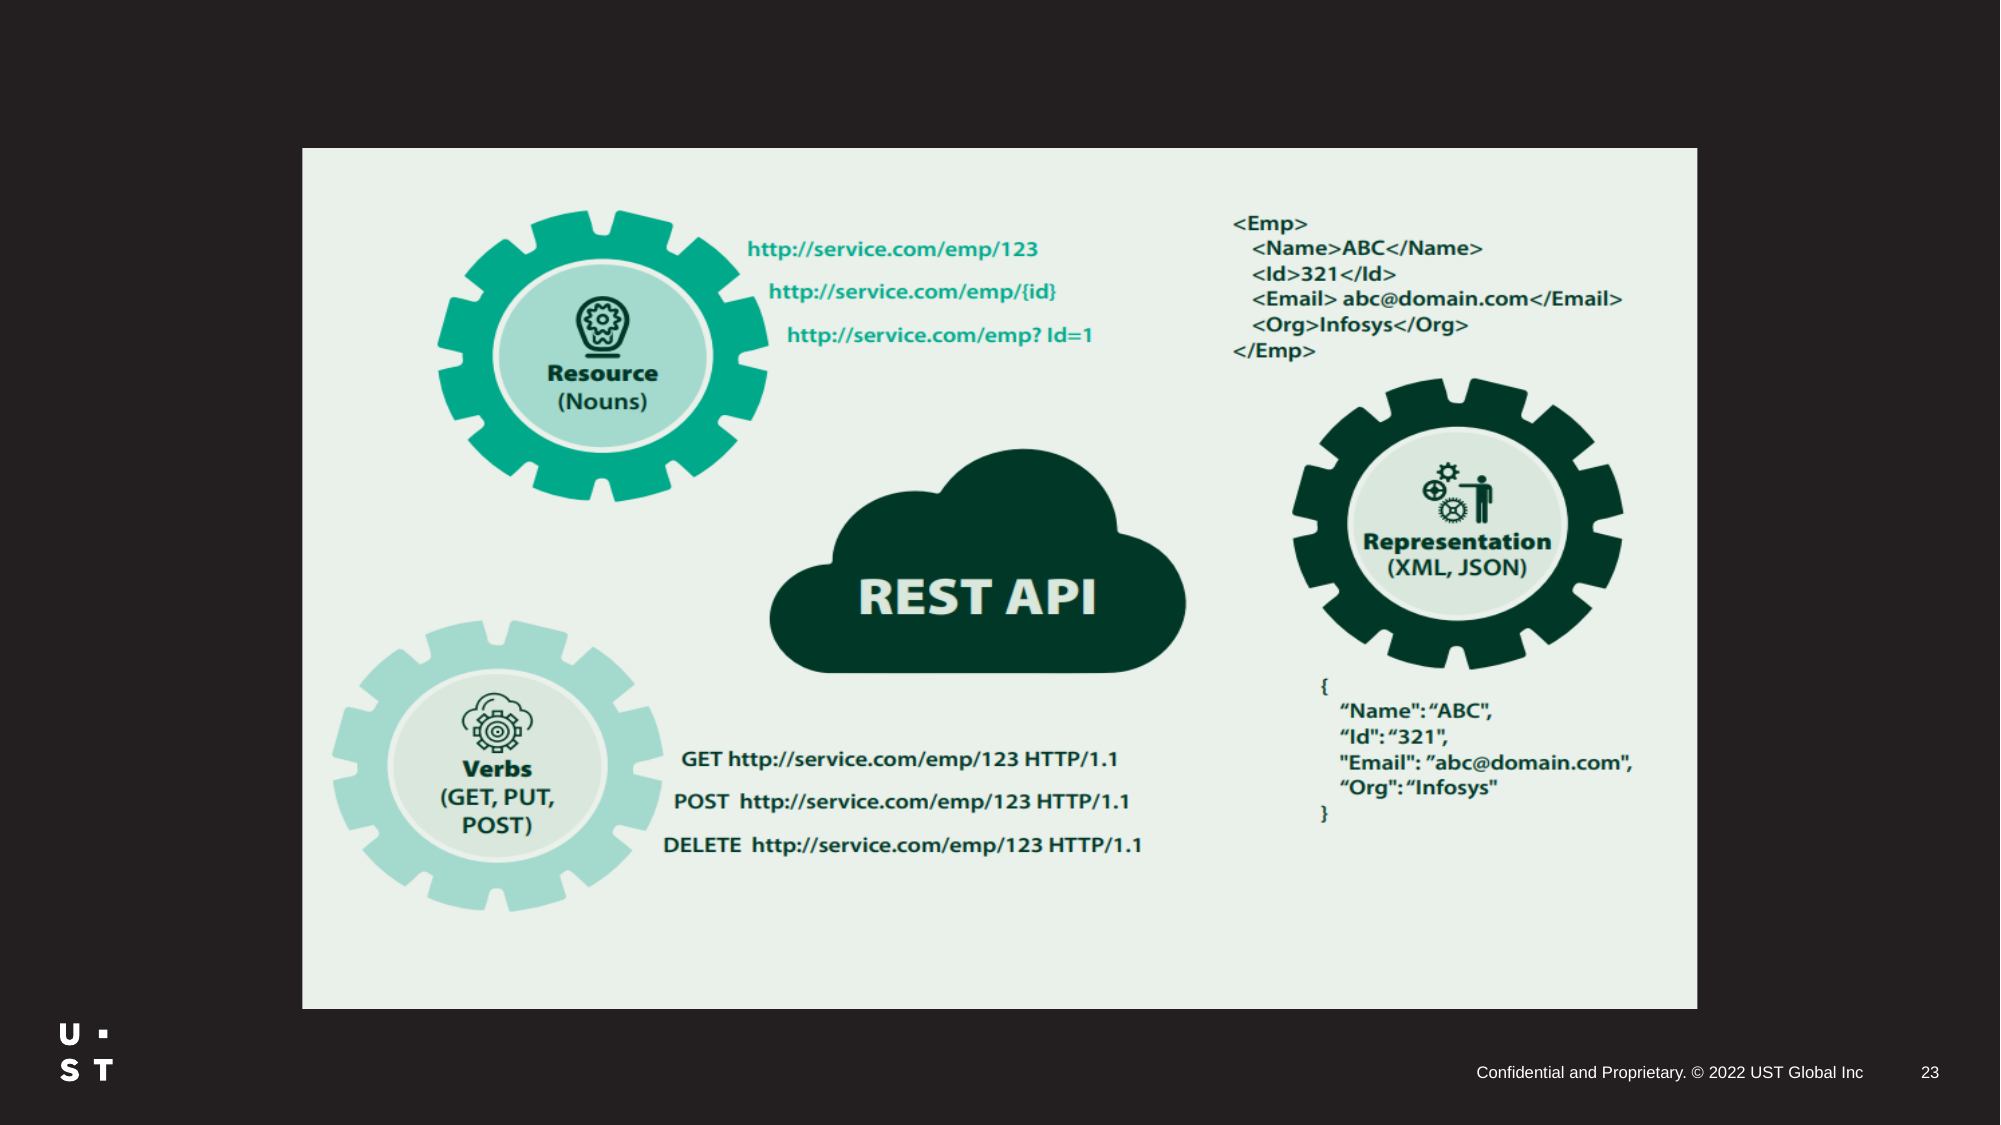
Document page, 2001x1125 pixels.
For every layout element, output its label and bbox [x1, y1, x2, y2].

picture [301, 148, 1698, 1009]
